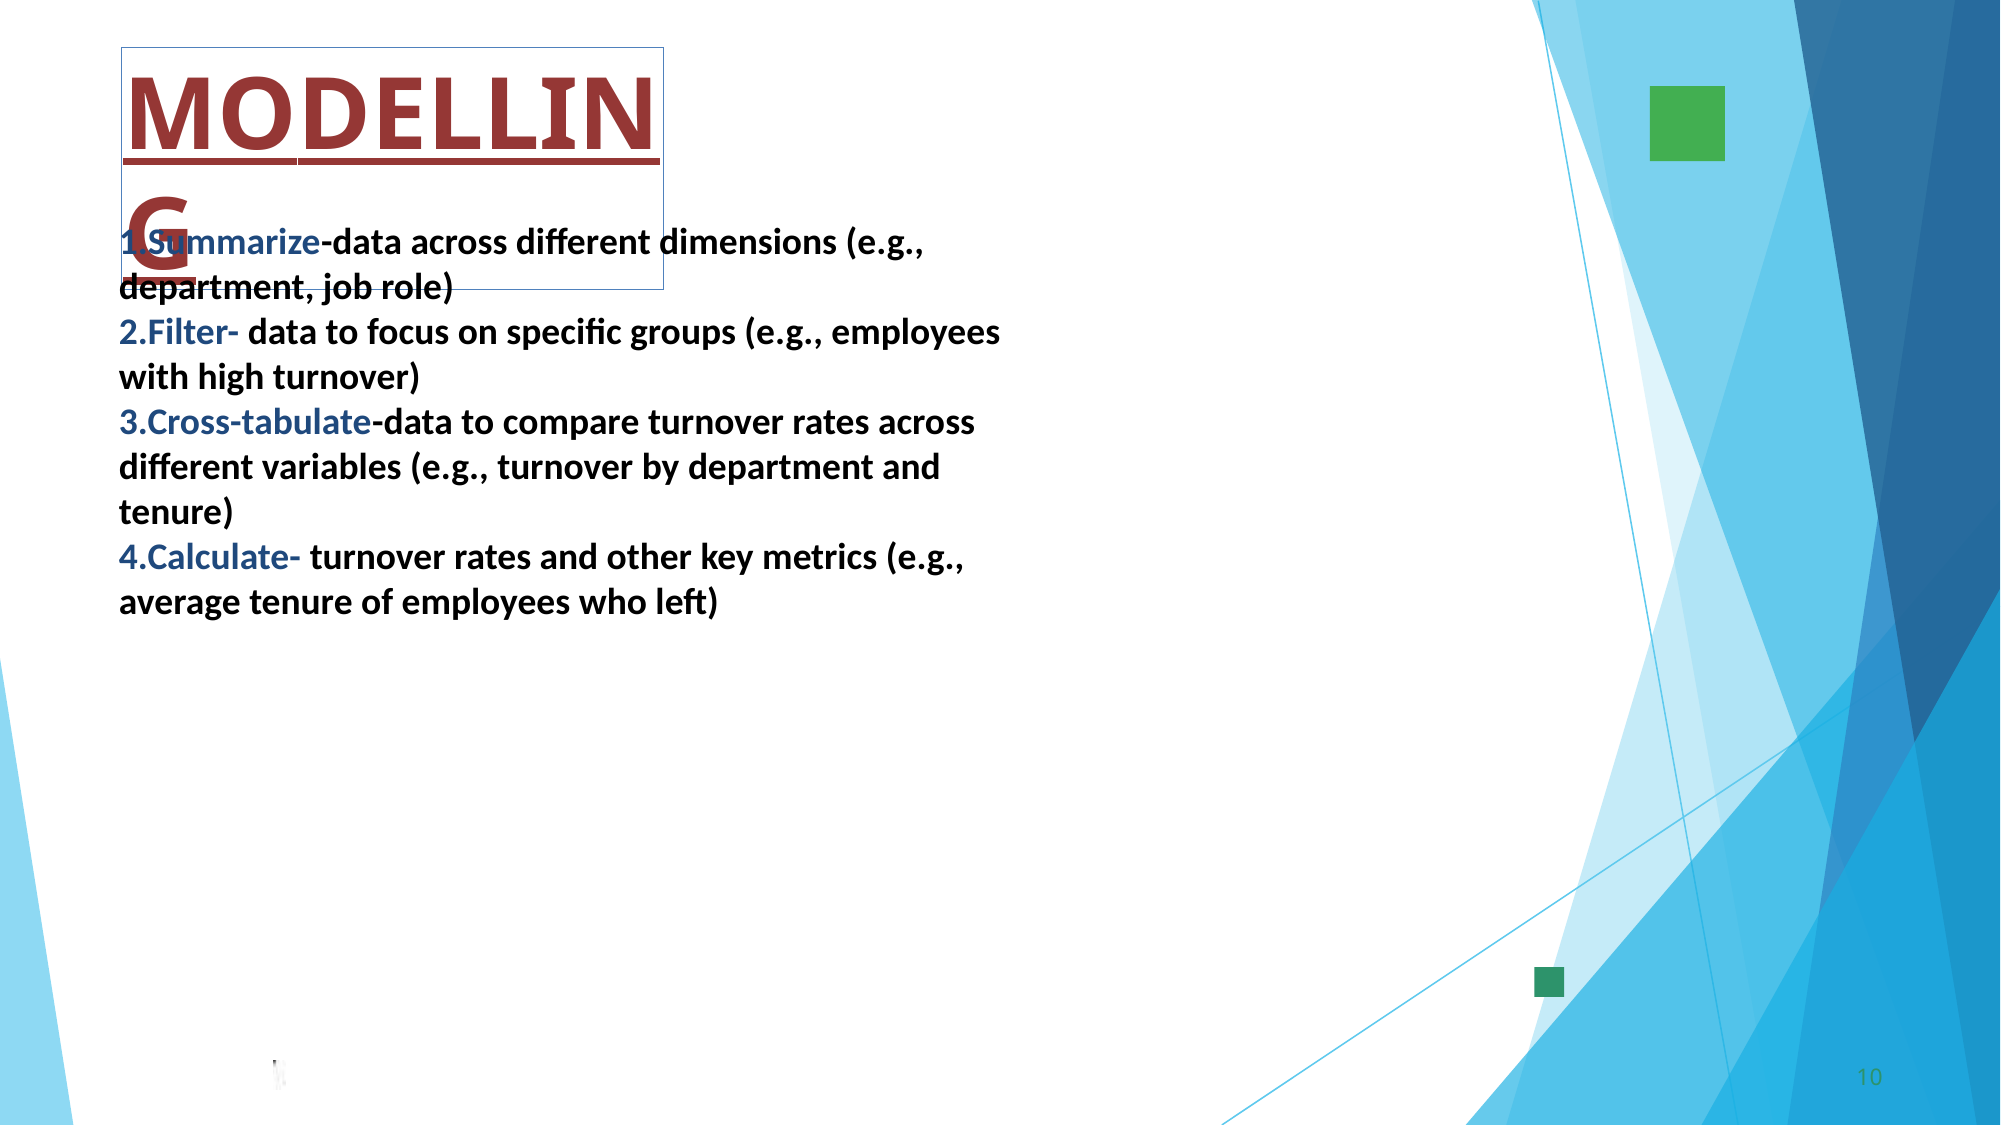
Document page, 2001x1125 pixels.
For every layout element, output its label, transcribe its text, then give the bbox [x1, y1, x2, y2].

text_box 1.Summarize-data across different dimensions (e.g., department, job role) 2.Filter- data to focus on specific groups (e.g., employees with high turnover) 3.Cross-tabulate-data to compare turnover rates across different variables (e.g., turnover by department and tenure) 4.Calculate- turnover rates and other key metrics (e.g., average tenure of employees who left) [104, 209, 1067, 630]
text_box [1534, 967, 1565, 997]
text_box [1649, 86, 1725, 162]
picture [273, 1060, 287, 1091]
text_box MODELLING [121, 47, 664, 209]
text_box 10 [1849, 1061, 1888, 1095]
